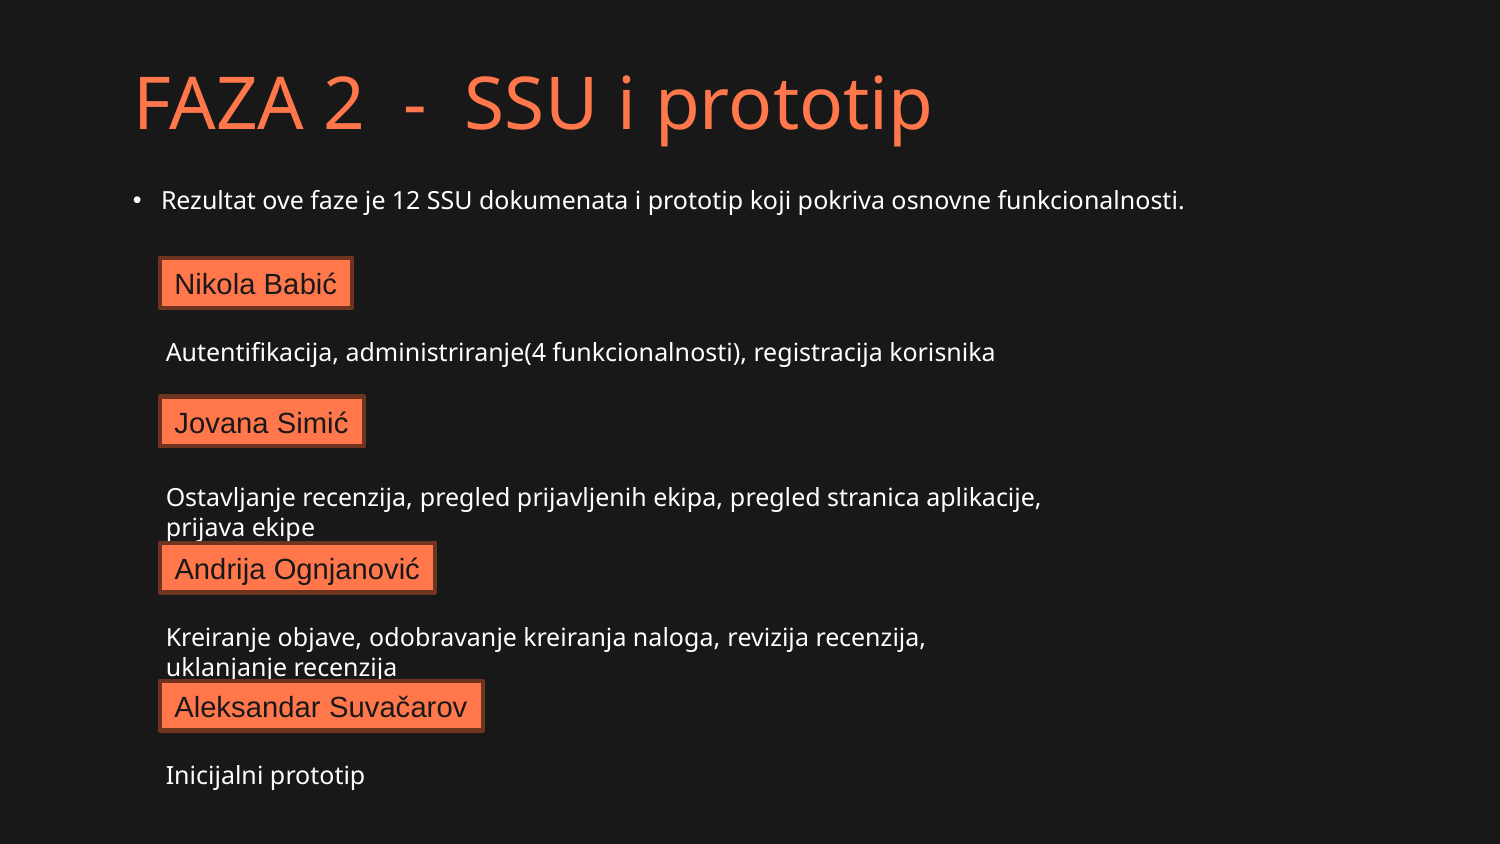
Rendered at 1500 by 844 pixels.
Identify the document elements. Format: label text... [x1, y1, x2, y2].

title FAZA 2 - SSU i prototip [118, 53, 1382, 148]
text_box Nikola Babić [158, 256, 354, 310]
text_box Ostavljanje recenzija, pregled prijavljenih ekipa, pregled stranica aplikacije, prijava ekipe [151, 474, 1058, 549]
text_box Autentifikacija, administriranje(4 funkcionalnosti), registracija korisnika [151, 328, 1058, 374]
text_box Aleksandar Suvačarov [158, 679, 485, 733]
text_box Rezultat ove faze je 12 SSU dokumenata i prototip koji pokriva osnovne funkcionalnosti. [118, 177, 1358, 257]
text_box Inicijalni prototip [151, 751, 1058, 797]
text_box Jovana Simić [158, 394, 366, 448]
text_box Andrija Ognjanović [158, 541, 437, 595]
text_box Kreiranje objave, odobravanje kreiranja naloga, revizija recenzija, uklanjanje recenzija [151, 613, 1058, 689]
